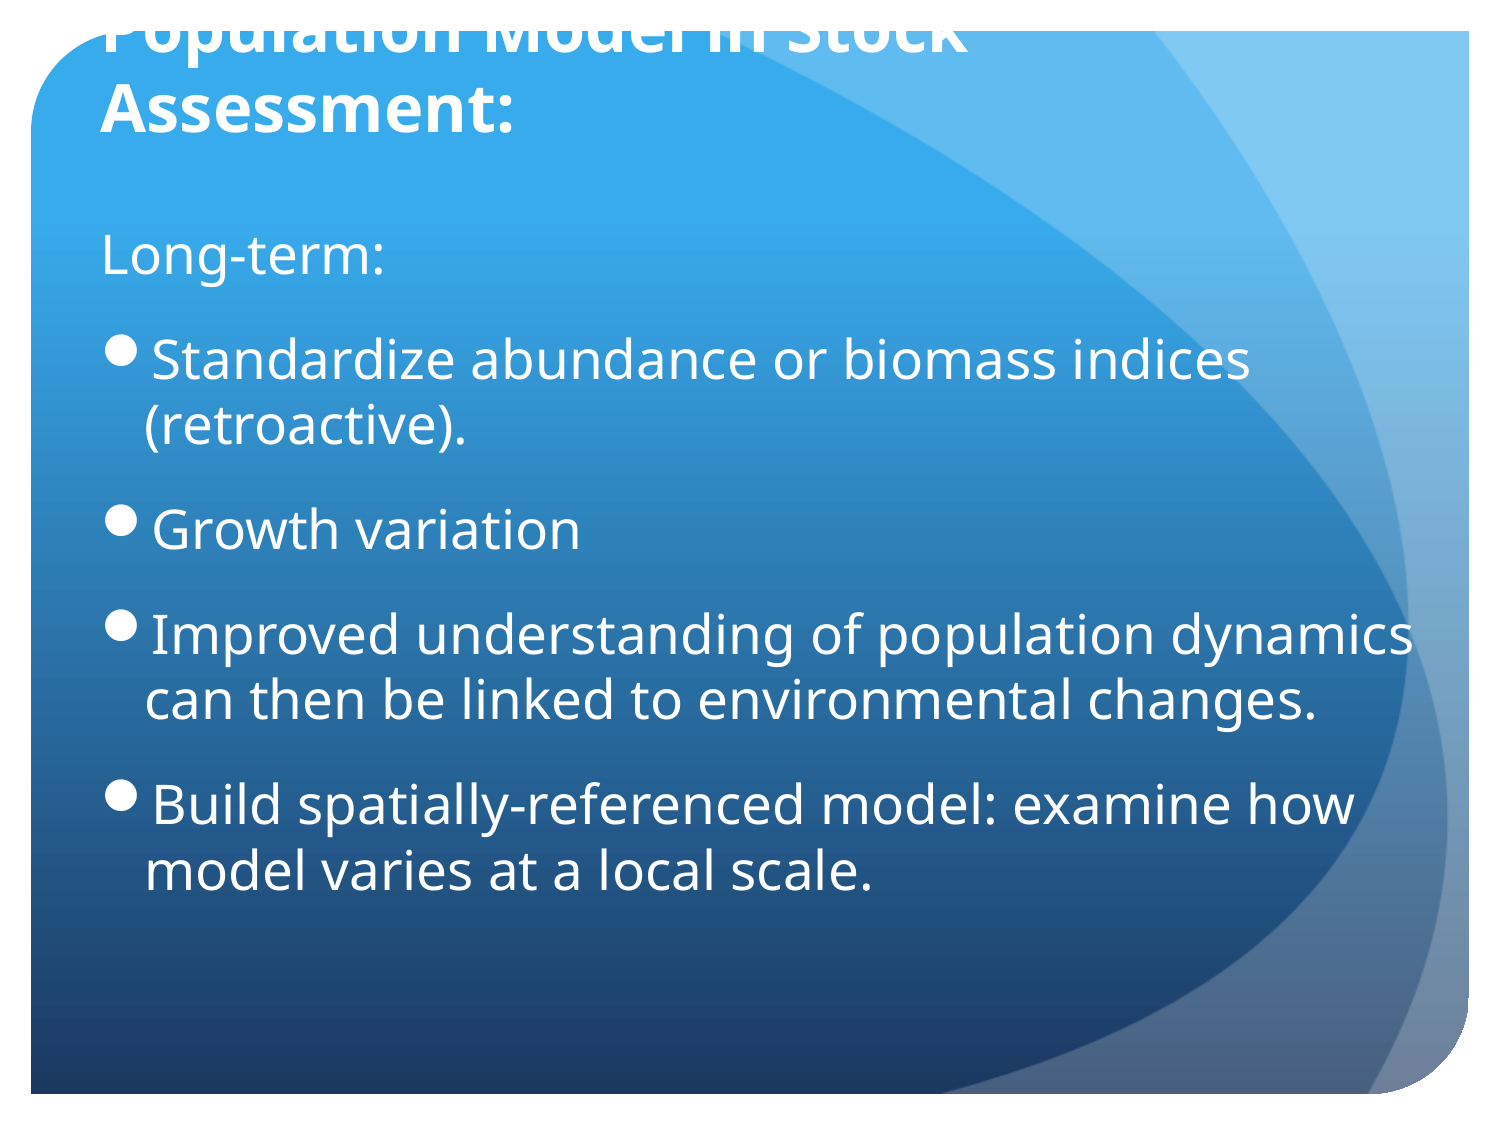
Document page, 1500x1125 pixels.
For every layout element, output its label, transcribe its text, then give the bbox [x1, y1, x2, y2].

list Long-term: Standardize abundance or biomass indices (retroactive). Growth variation Improved understanding of population dynamics can then be linked to environmental changes. Build spatially-referenced model: examine how model varies at a local scale. [85, 212, 1439, 974]
picture [24, 30, 1473, 1094]
title Population Model in Stock Assessment: [85, 64, 1386, 153]
